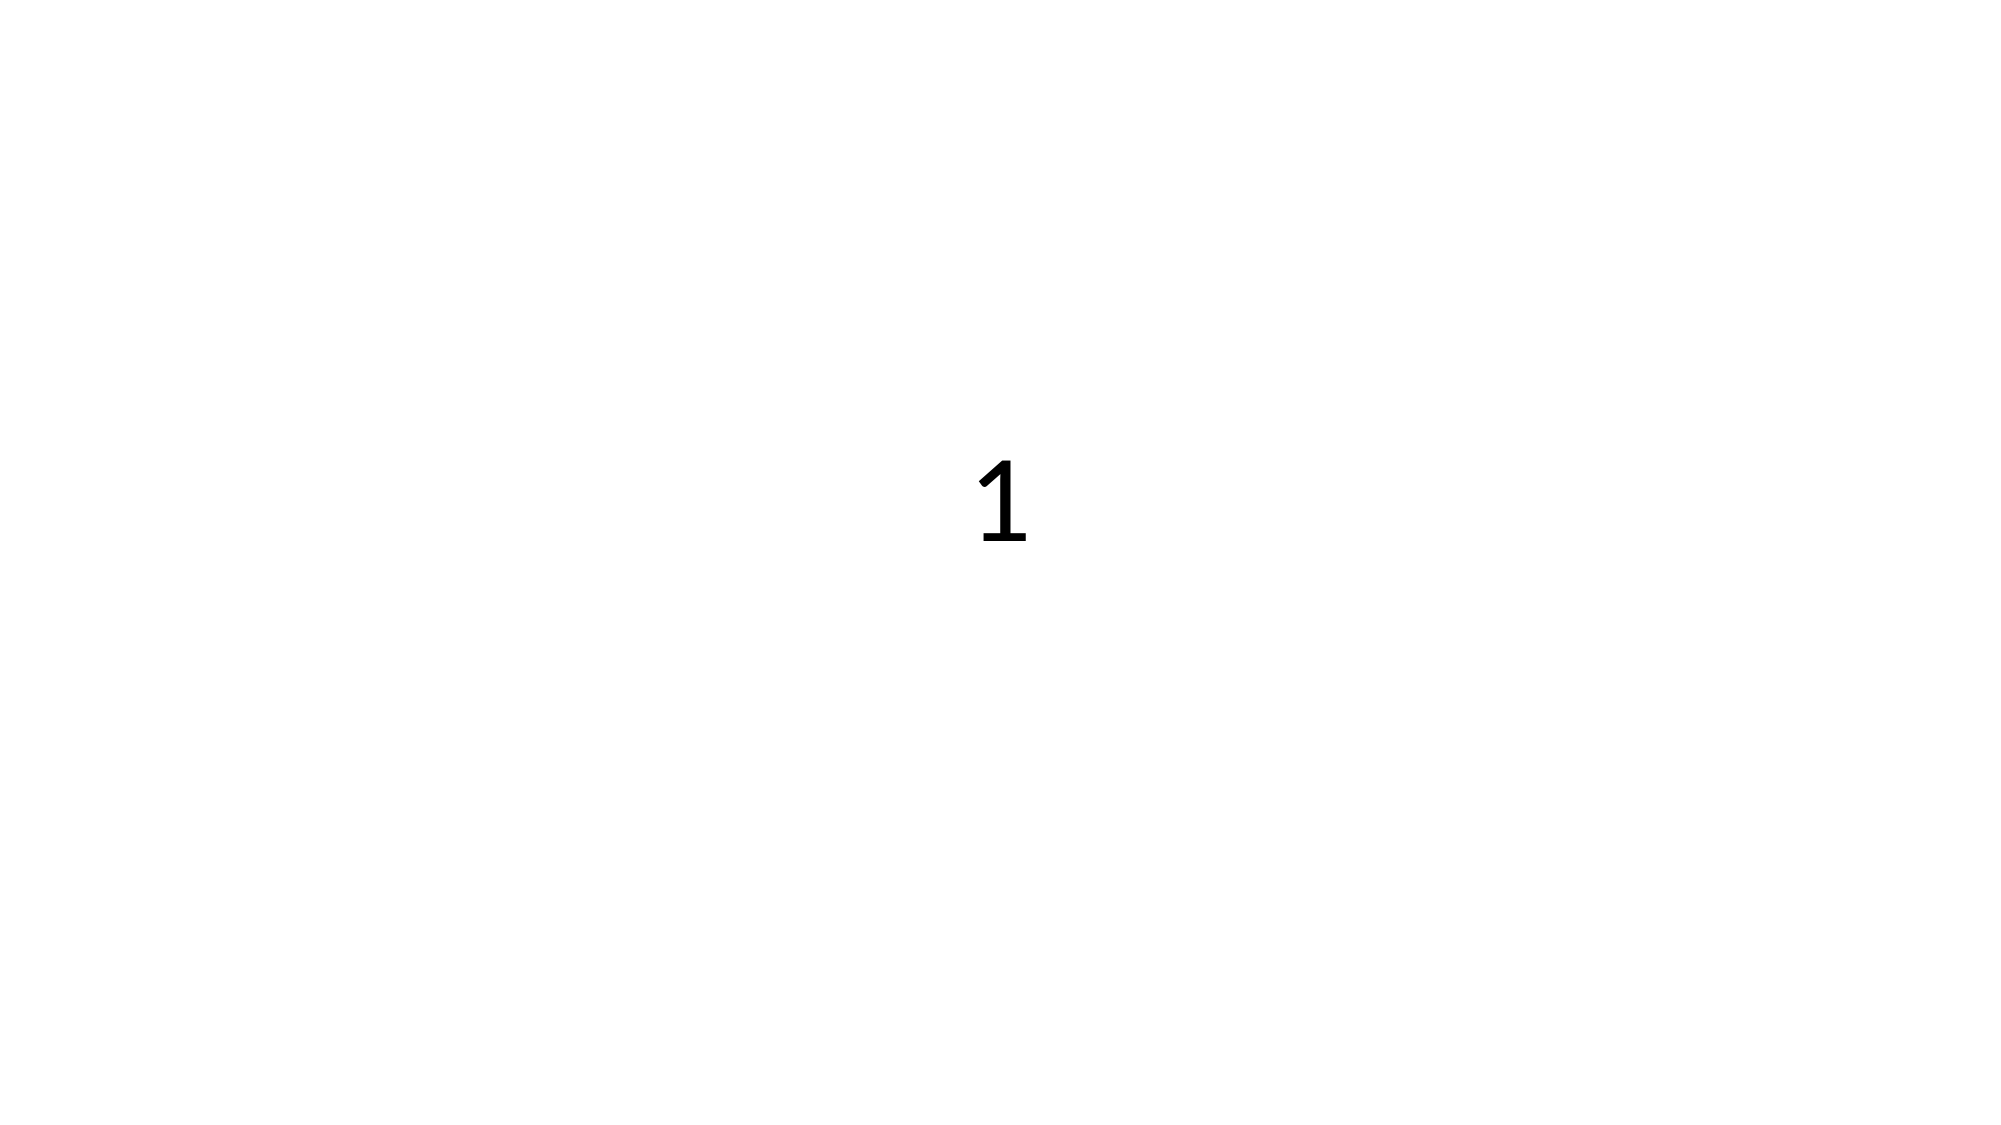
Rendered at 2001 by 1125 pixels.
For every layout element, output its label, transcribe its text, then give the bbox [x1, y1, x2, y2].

title 1 [249, 184, 1750, 576]
